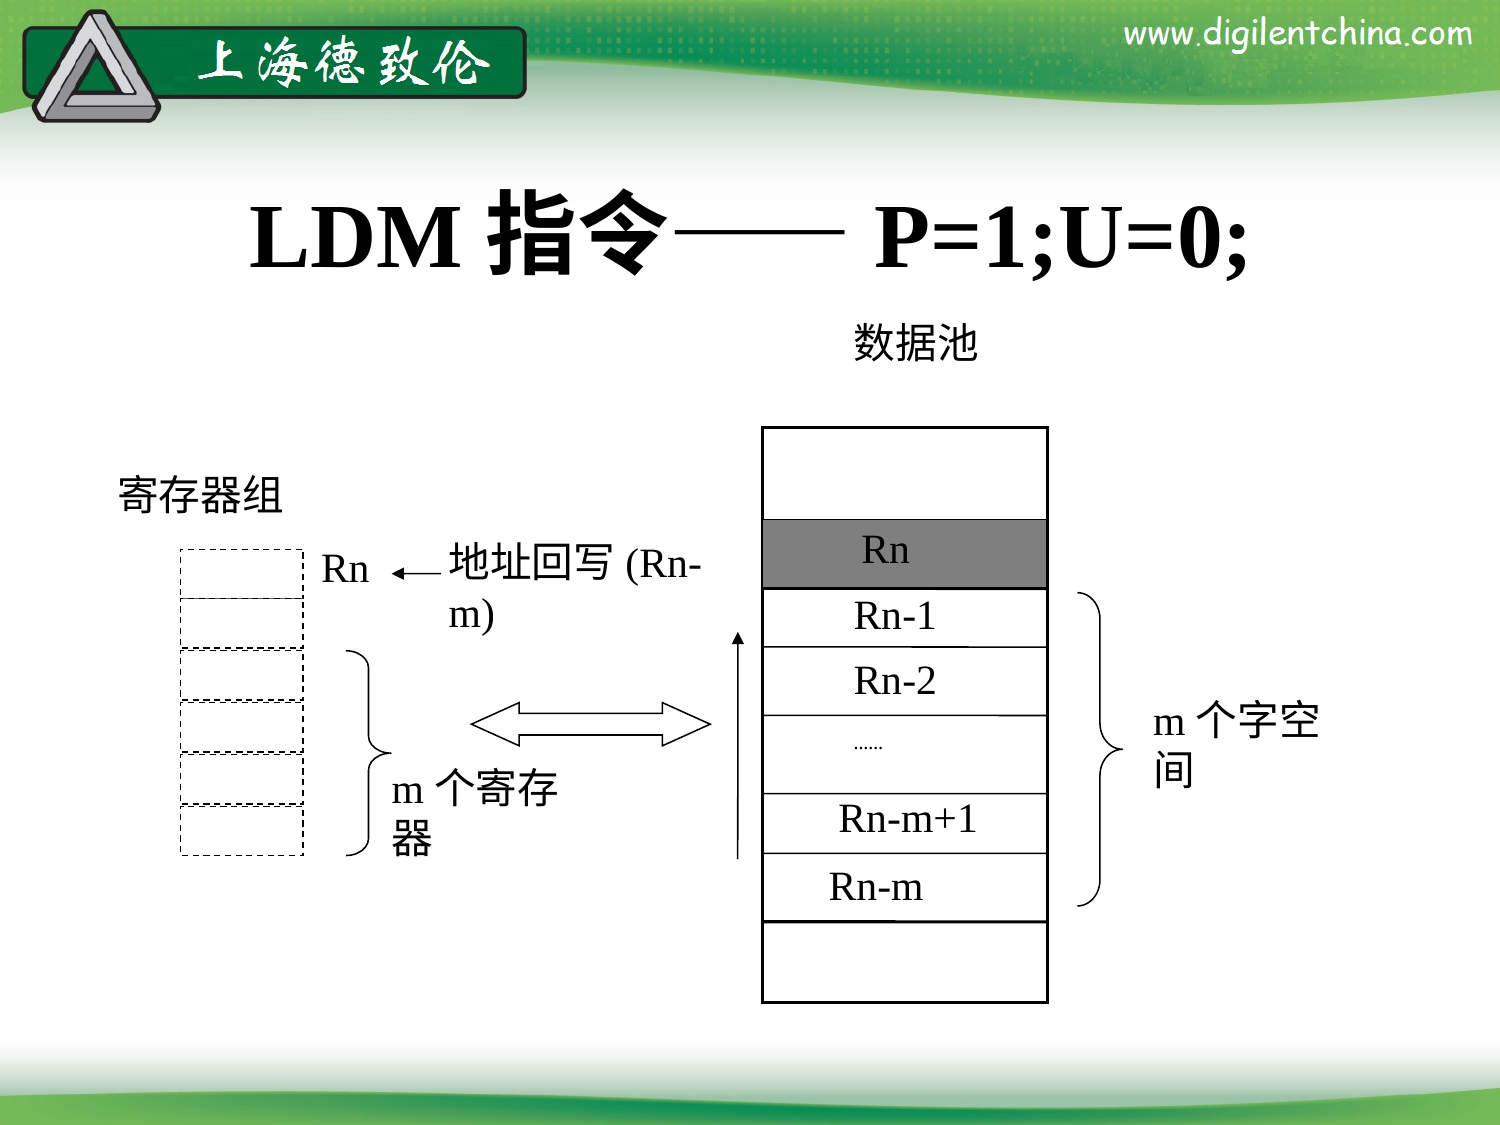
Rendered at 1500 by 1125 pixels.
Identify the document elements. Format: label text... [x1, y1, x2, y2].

title LDM指令——P=1;U=0; [76, 137, 1427, 244]
picture [0, 1, 1500, 1125]
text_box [53, 245, 1500, 1024]
